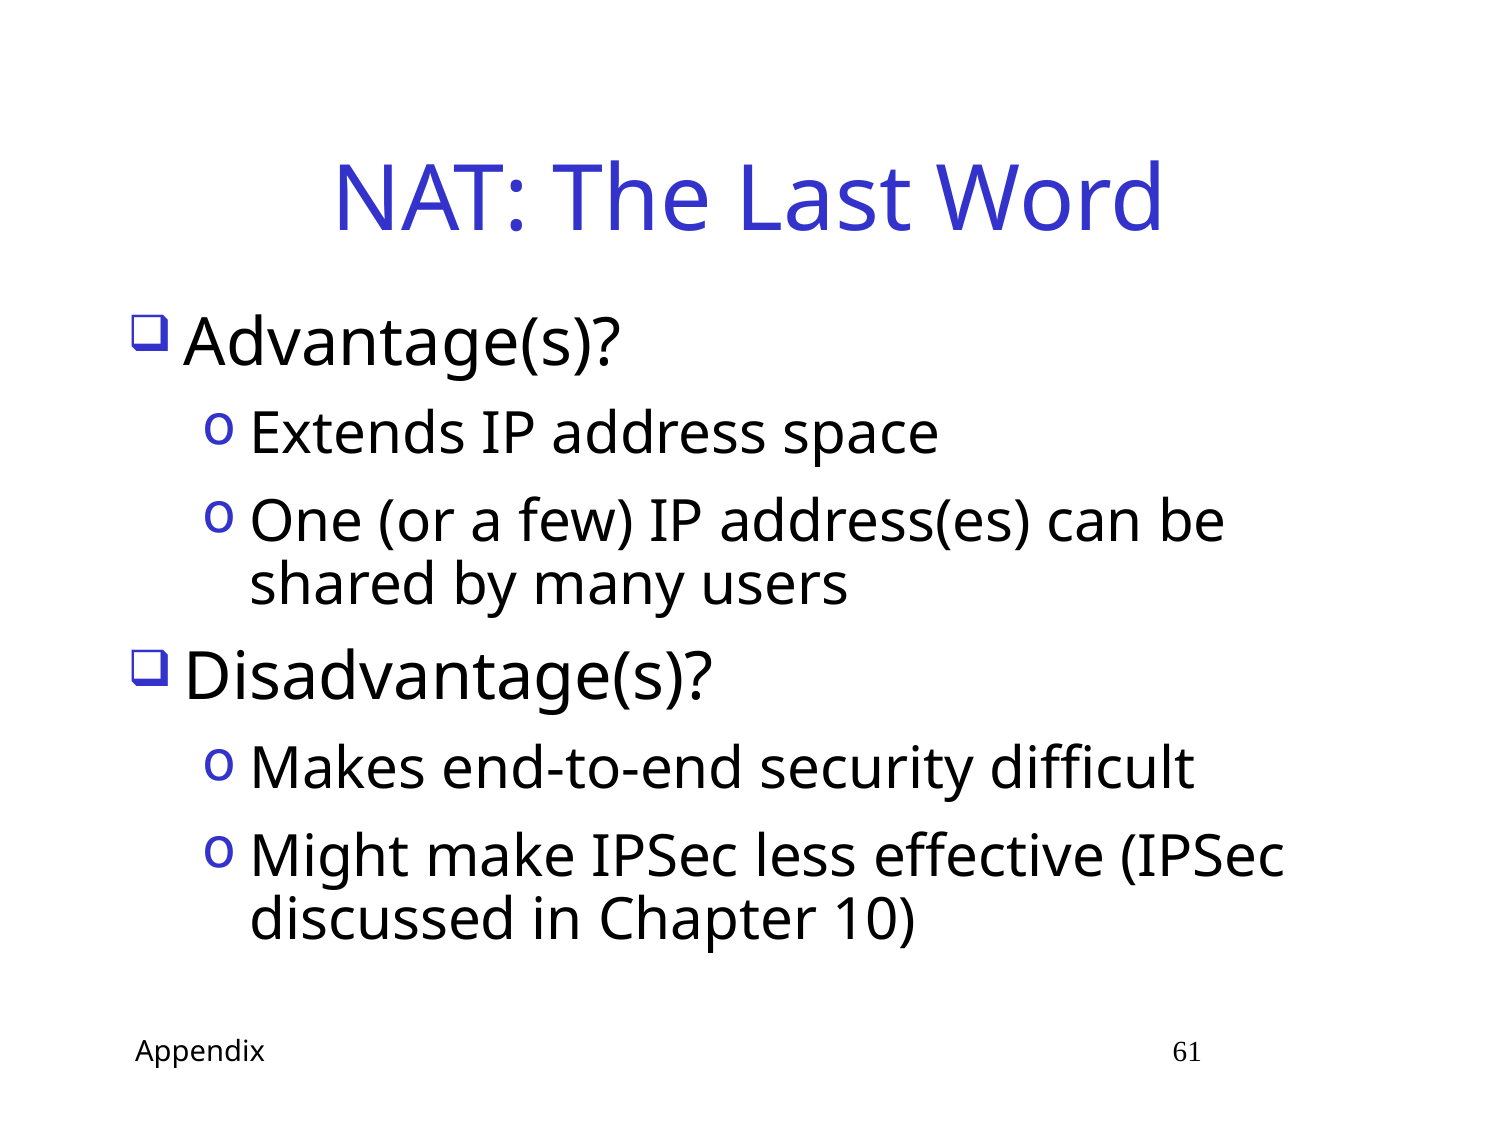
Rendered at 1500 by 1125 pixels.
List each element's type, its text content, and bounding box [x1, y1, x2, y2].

footer Appendix 61 [112, 1024, 1401, 1101]
title NAT: The Last Word [112, 99, 1388, 288]
list Advantage(s)? Extends IP address space One (or a few) IP address(es) can be shared by many users Disadvantage(s)? Makes end-to-end security difficult Might make IPSec less effective (IPSec discussed in Chapter 10) [112, 299, 1338, 976]
